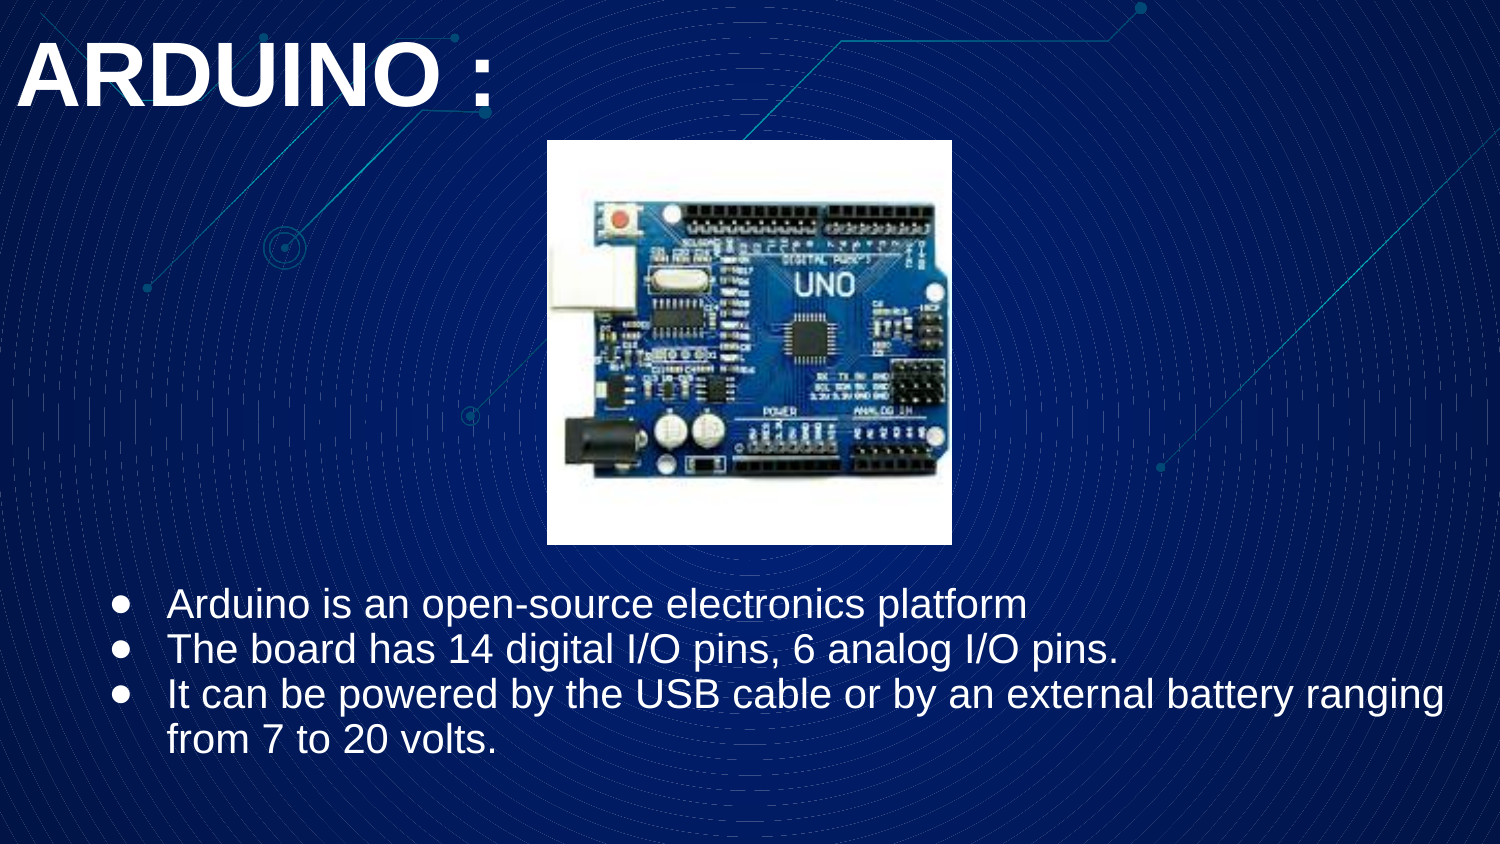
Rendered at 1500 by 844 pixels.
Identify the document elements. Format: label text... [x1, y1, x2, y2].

picture [0, 0, 1500, 545]
text_box ARDUINO : [0, 0, 984, 141]
text_box Arduino is an open-source electronics platform The board has 14 digital I/O pins, 6 analog I/O pins. It can be powered by the USB cable or by an external battery ranging from 7 to 20 volts. [76, 567, 1469, 844]
